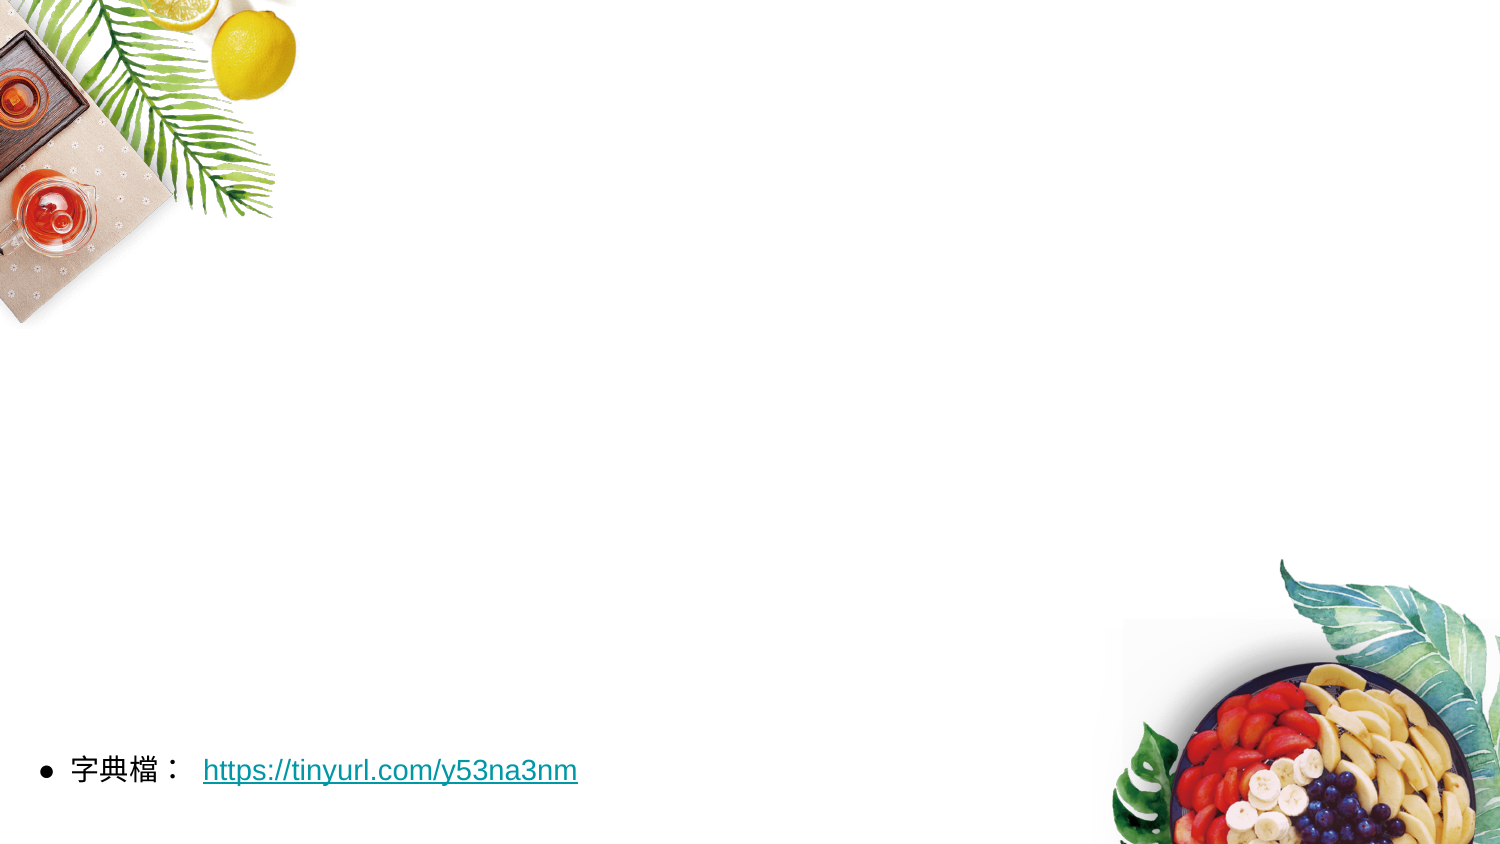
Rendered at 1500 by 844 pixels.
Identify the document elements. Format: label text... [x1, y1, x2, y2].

text_box ● 字典檔： https://tinyurl.com/y53na3nm [22, 736, 268, 800]
picture [0, 0, 1500, 844]
